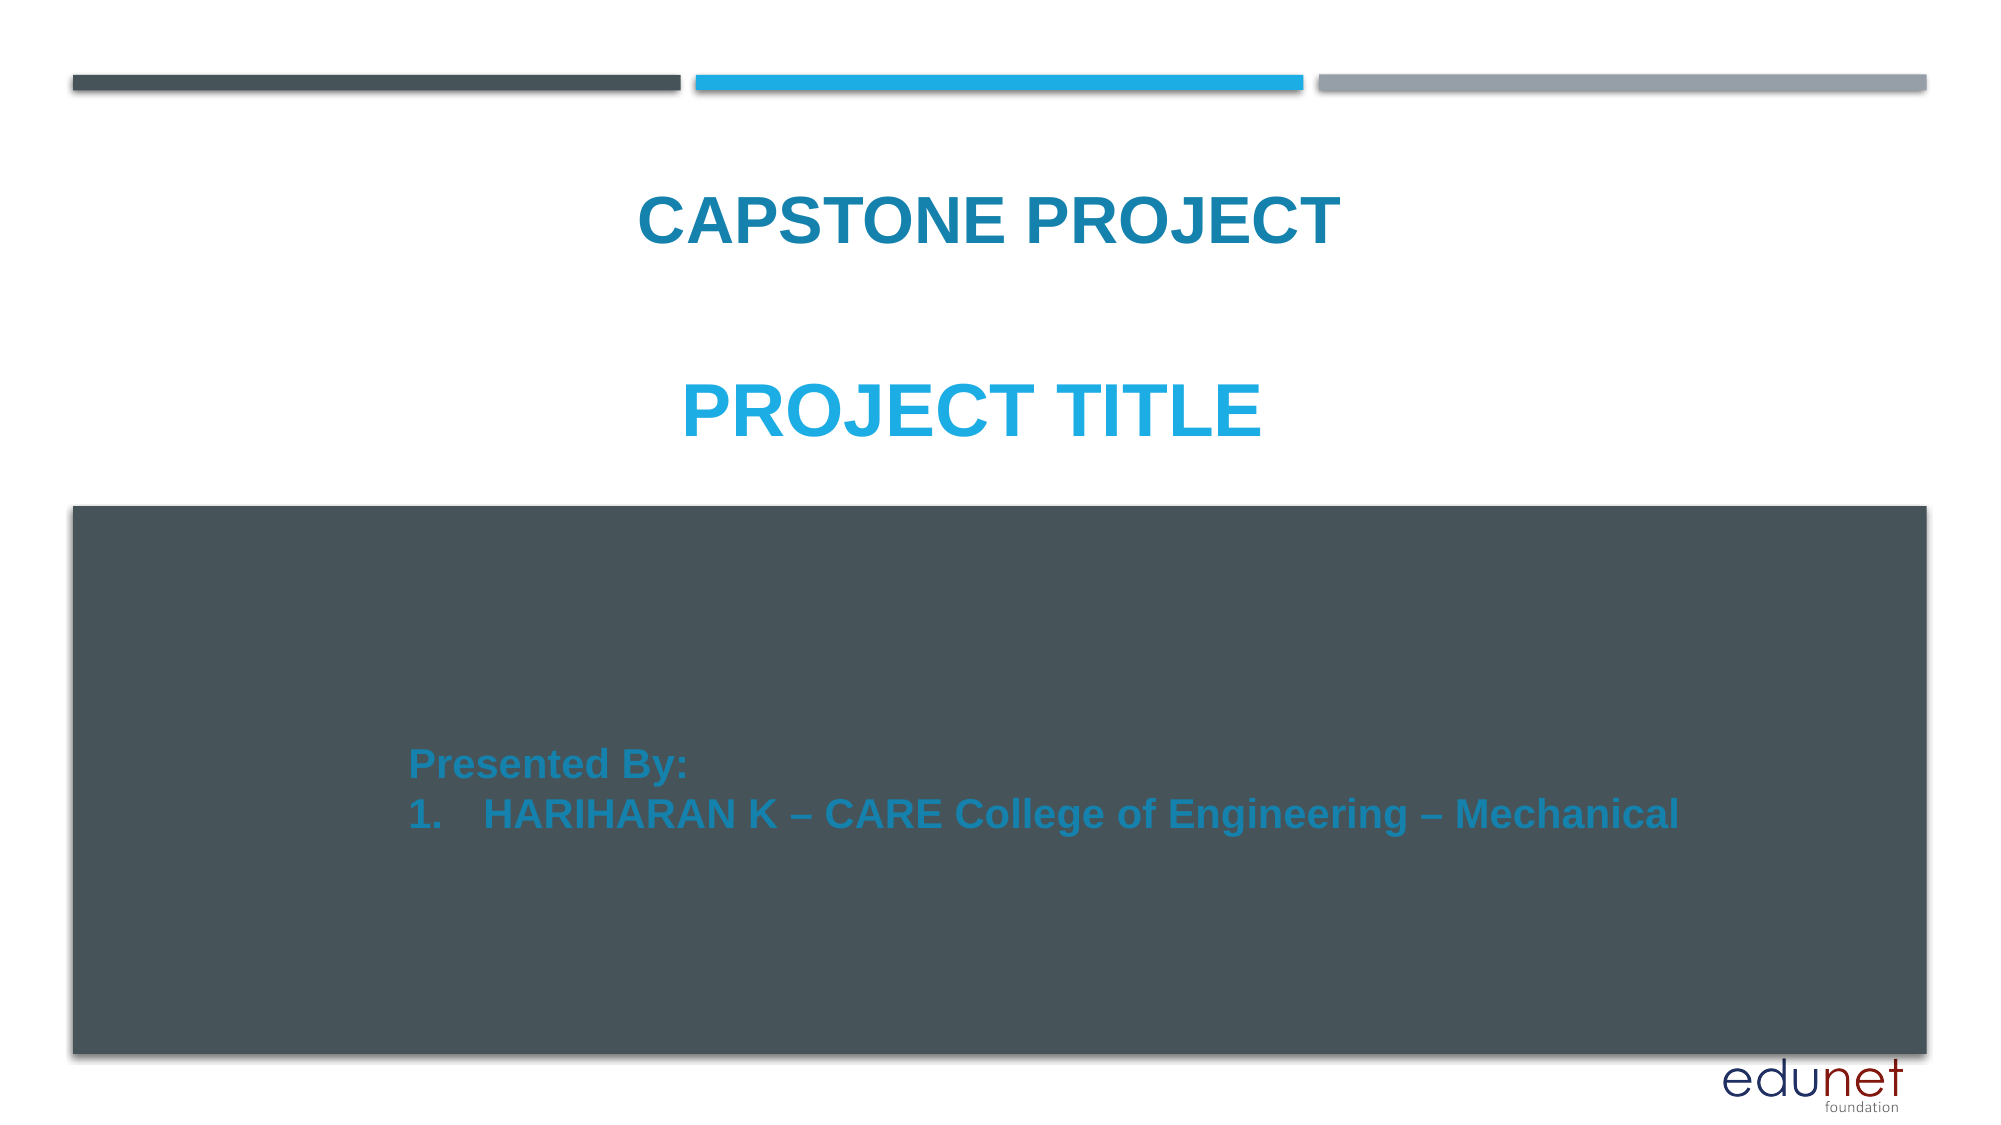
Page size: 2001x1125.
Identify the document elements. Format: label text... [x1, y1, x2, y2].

title PROJECT TITLE [222, 298, 1723, 460]
picture [1719, 1056, 1905, 1116]
text_box Presented By: HARIHARAN K – CARE College of Engineering – Mechanical [393, 729, 1703, 845]
text_box CAPSTONE PROJECT [0, 169, 2000, 265]
